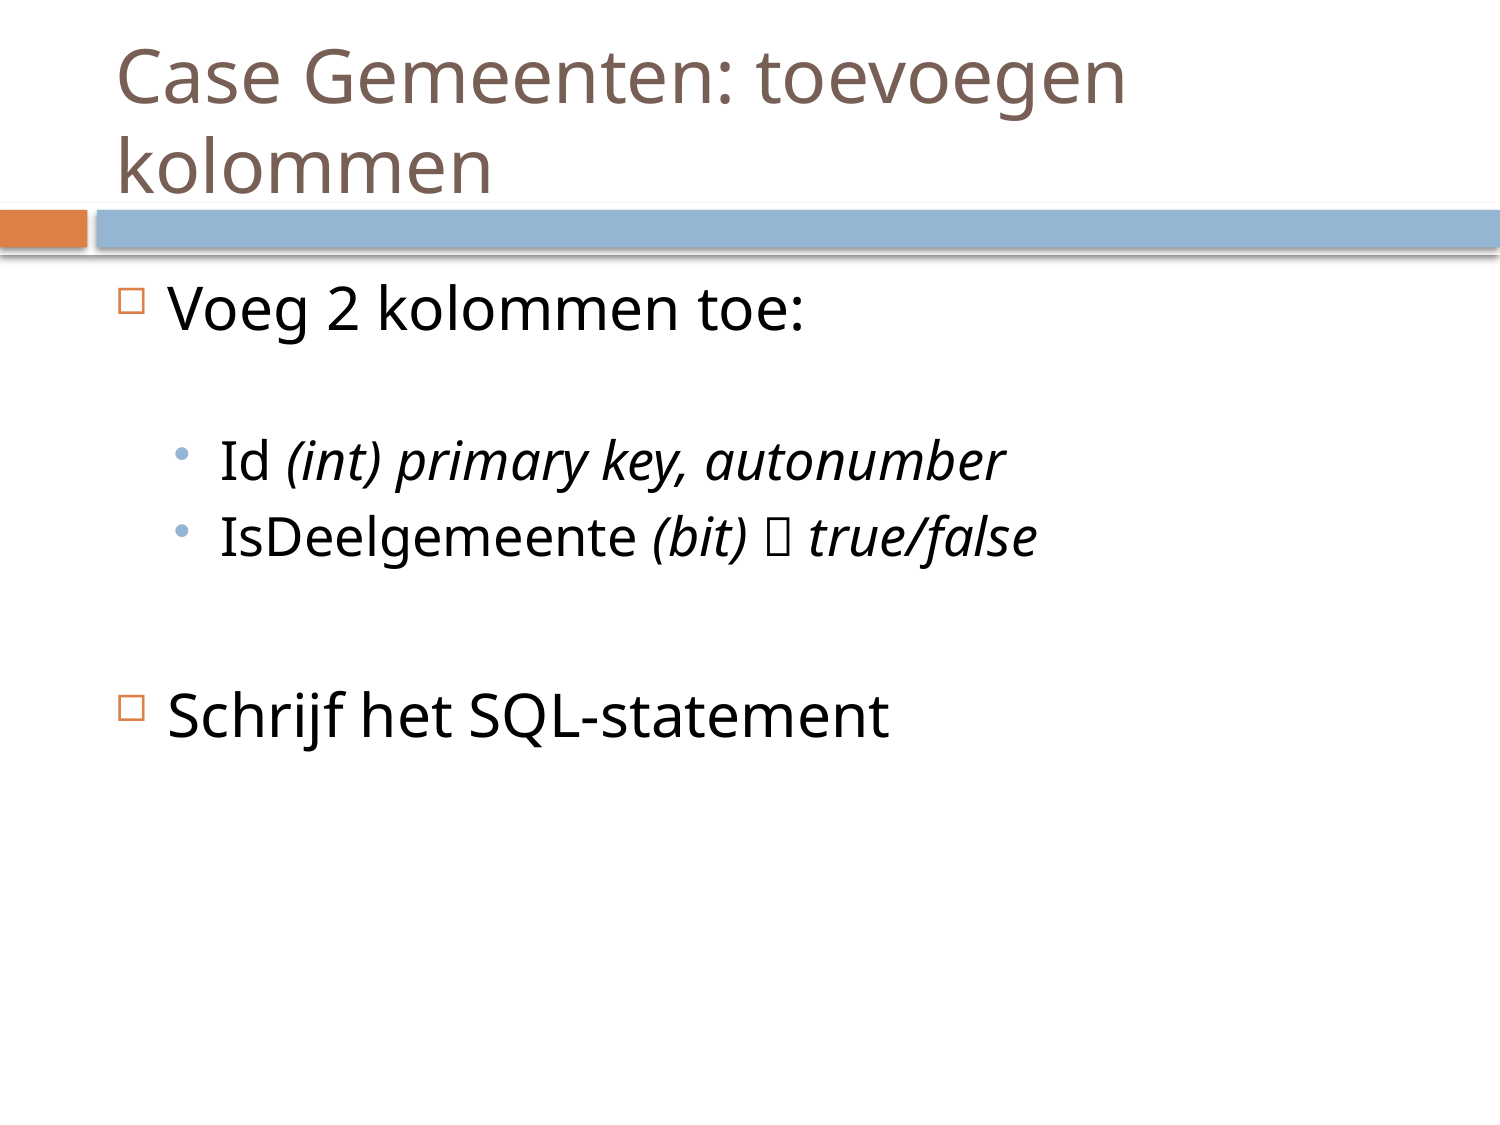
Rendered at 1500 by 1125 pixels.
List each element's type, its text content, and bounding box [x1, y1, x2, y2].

title Case Gemeenten: toevoegen kolommen [100, 37, 1438, 200]
list Voeg 2 kolommen toe: Id (int) primary key, autonumber IsDeelgemeente (bit)  true/false Schrijf het SQL-statement [100, 262, 1438, 425]
